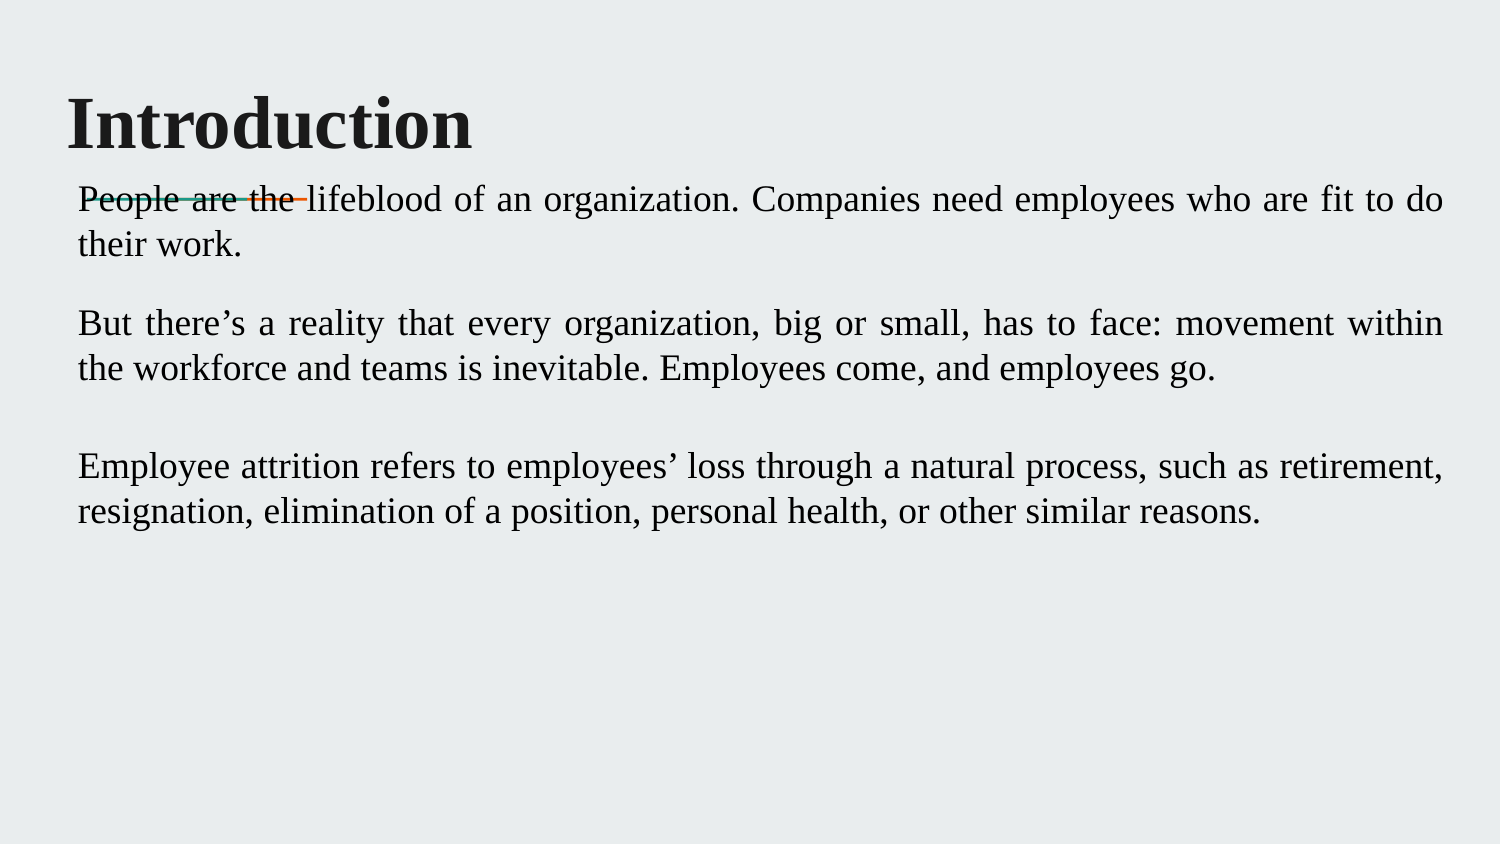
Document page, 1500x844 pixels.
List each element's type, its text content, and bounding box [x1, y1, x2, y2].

title Introduction [51, 45, 1449, 184]
list People are the lifeblood of an organization. Companies need employees who are fit to do their work. But there’s a reality that every organization, big or small, has to face: movement within the workforce and teams is inevitable. Employees come, and employees go. Employee attrition refers to employees’ loss through a natural process, such as retirement, resignation, elimination of a position, personal health, or other similar reasons. [62, 159, 1461, 802]
